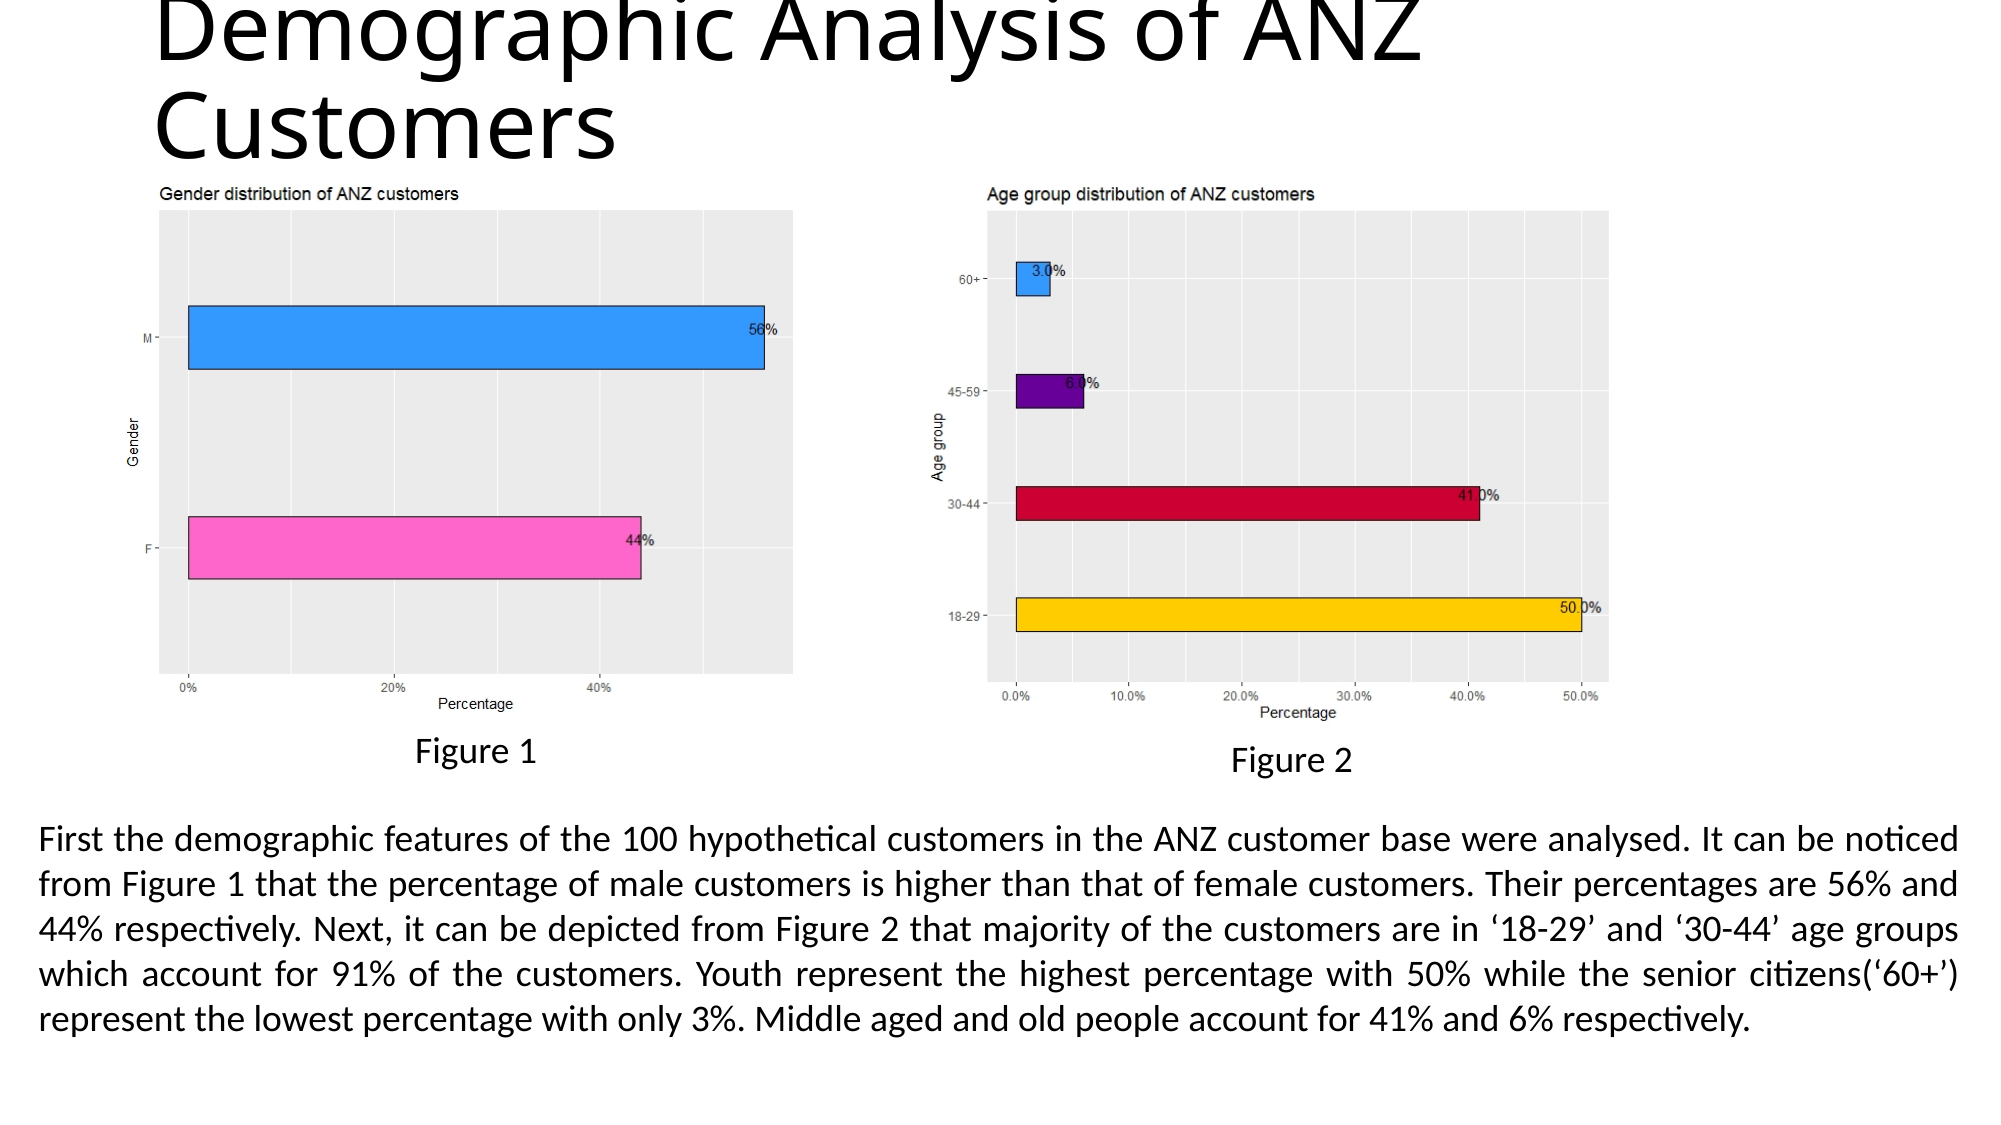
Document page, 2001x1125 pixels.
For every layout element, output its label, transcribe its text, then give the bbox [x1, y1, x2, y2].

picture [922, 178, 1617, 728]
text_box Figure 1 [400, 719, 554, 778]
text_box First the demographic features of the 100 hypothetical customers in the ANZ customer base were analysed. It can be noticed from Figure 1 that the percentage of male customers is higher than that of female customers. Their percentages are 56% and 44% respectively. Next, it can be depicted from Figure 2 that majority of the customers are in ‘18-29’ and ‘30-44’ age groups which account for 91% of the customers. Youth represent the highest percentage with 50% while the senior citizens(‘60+’) represent the lowest percentage with only 3%. Middle aged and old people account for 41% and 6% respectively. [23, 806, 1977, 1047]
text_box Figure 2 [1216, 728, 1370, 788]
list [118, 178, 801, 719]
title Demographic Analysis of ANZ Customers [137, 15, 1863, 145]
